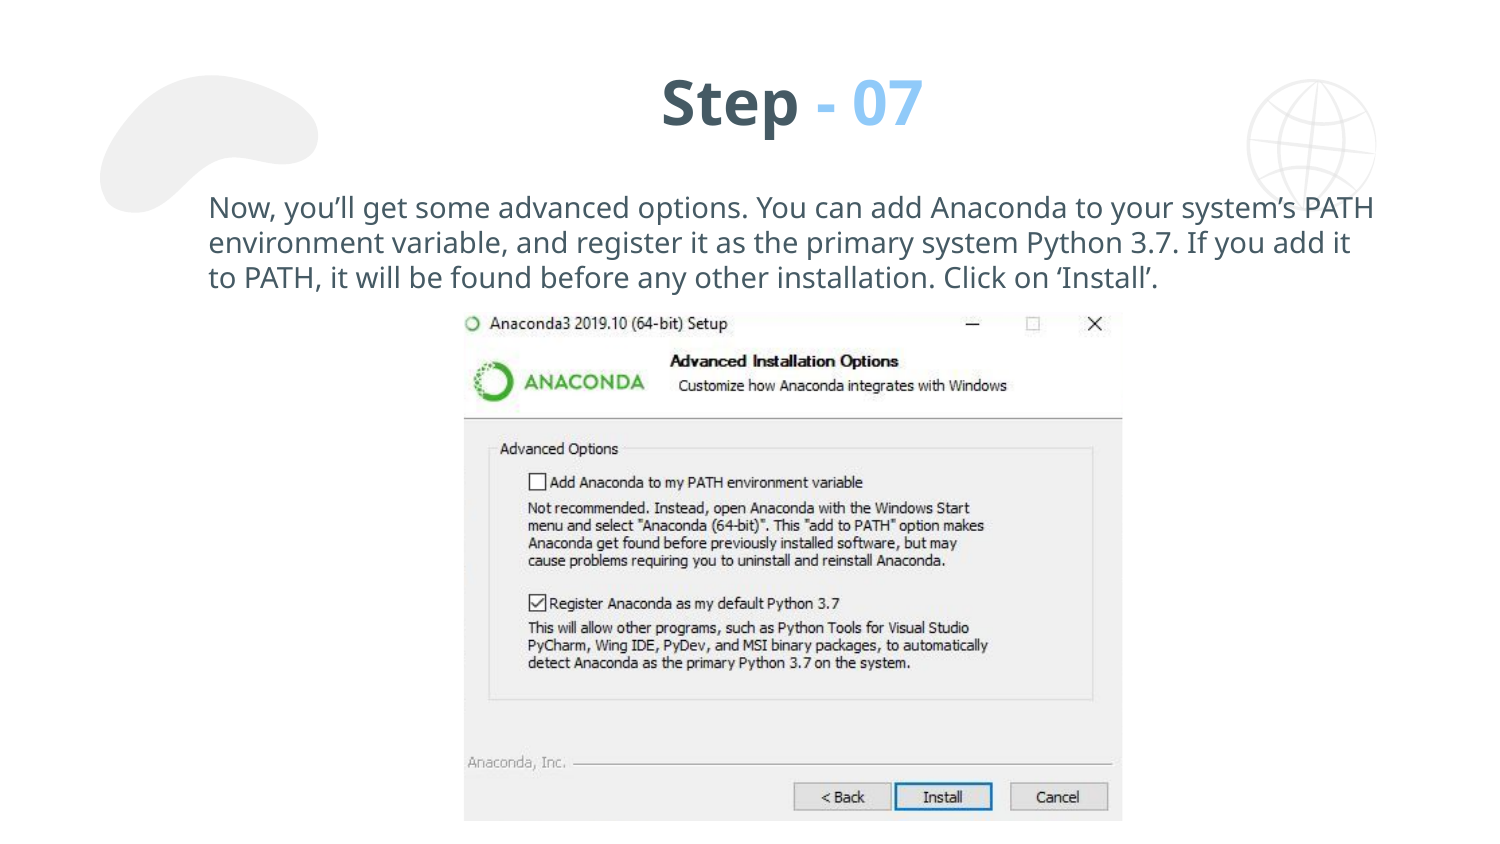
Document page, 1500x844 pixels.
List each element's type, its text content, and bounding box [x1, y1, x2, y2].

title Step - 07 [327, 64, 1259, 136]
subtitle Now, you’ll get some advanced options. You can add Anaconda to your system’s PATH environment variable, and register it as the primary system Python 3.7. If you add it to PATH, it will be found before any other installation. Click on ‘Install’. [193, 172, 1393, 313]
picture [463, 312, 1123, 821]
